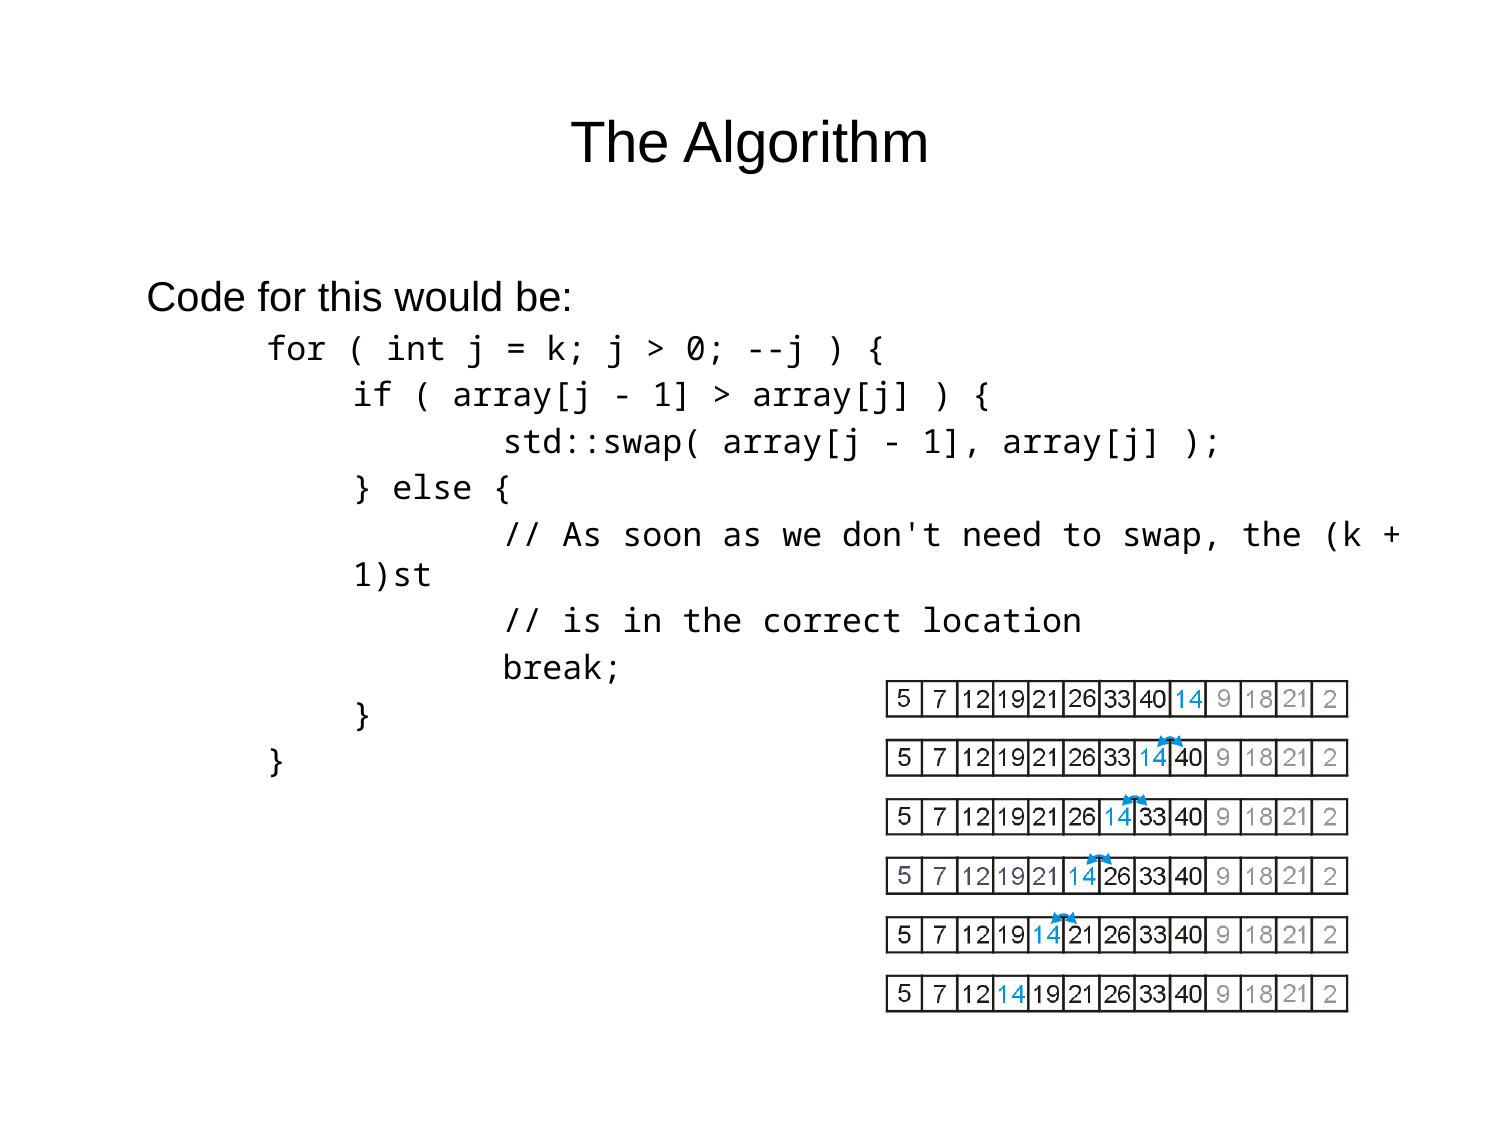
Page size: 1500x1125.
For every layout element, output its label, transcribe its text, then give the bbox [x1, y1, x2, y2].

title The Algorithm [74, 44, 1426, 233]
list Code for this would be: for ( int j = k; j > 0; --j ) { if ( array[j - 1] > array[j] ) { std::swap( array[j - 1], array[j] ); } else { // As soon as we don't need to swap, the (k + 1)st // is in the correct location break; } } [74, 262, 1426, 1006]
picture [880, 644, 1353, 1088]
